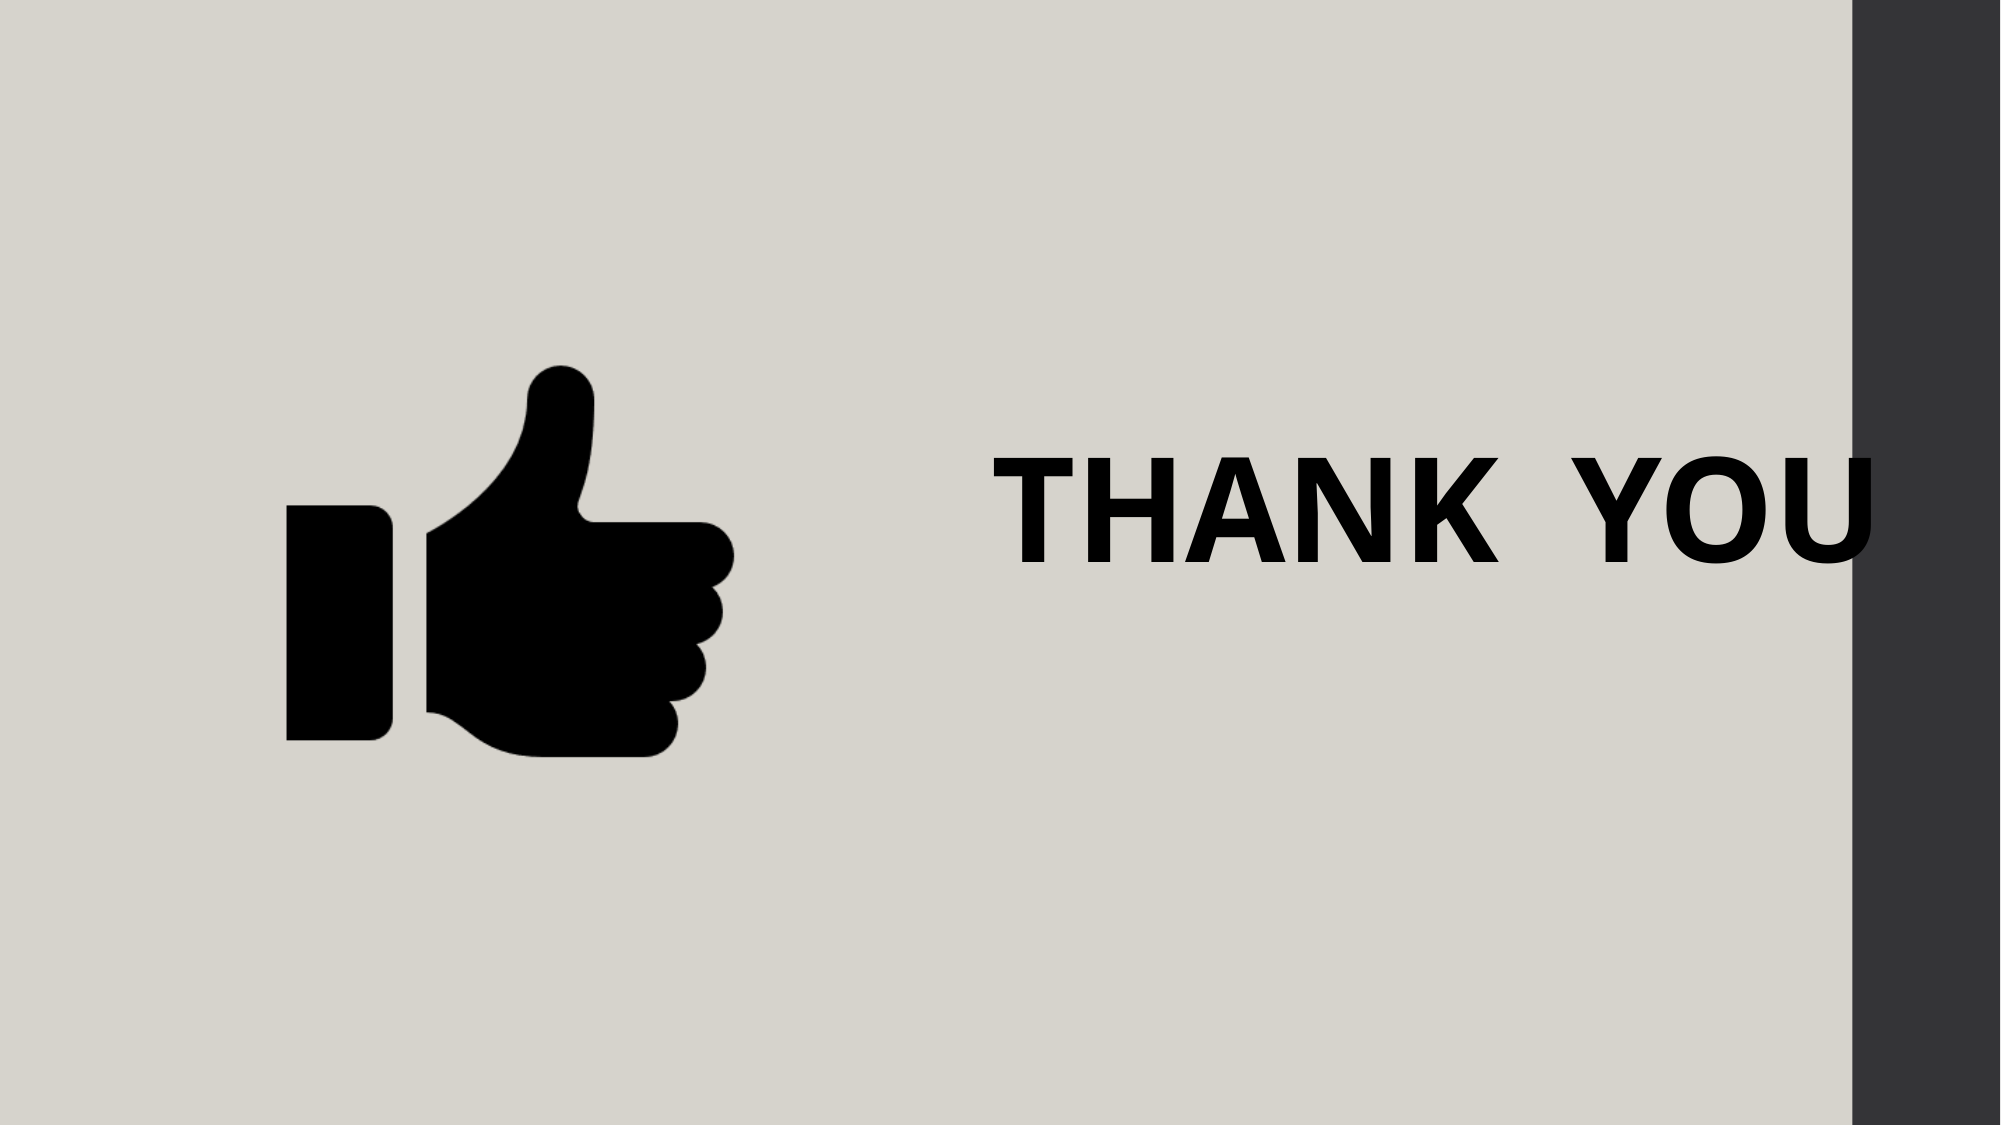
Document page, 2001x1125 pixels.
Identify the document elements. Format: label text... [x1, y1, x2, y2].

picture [242, 293, 780, 830]
title Thank you [976, 242, 1927, 777]
